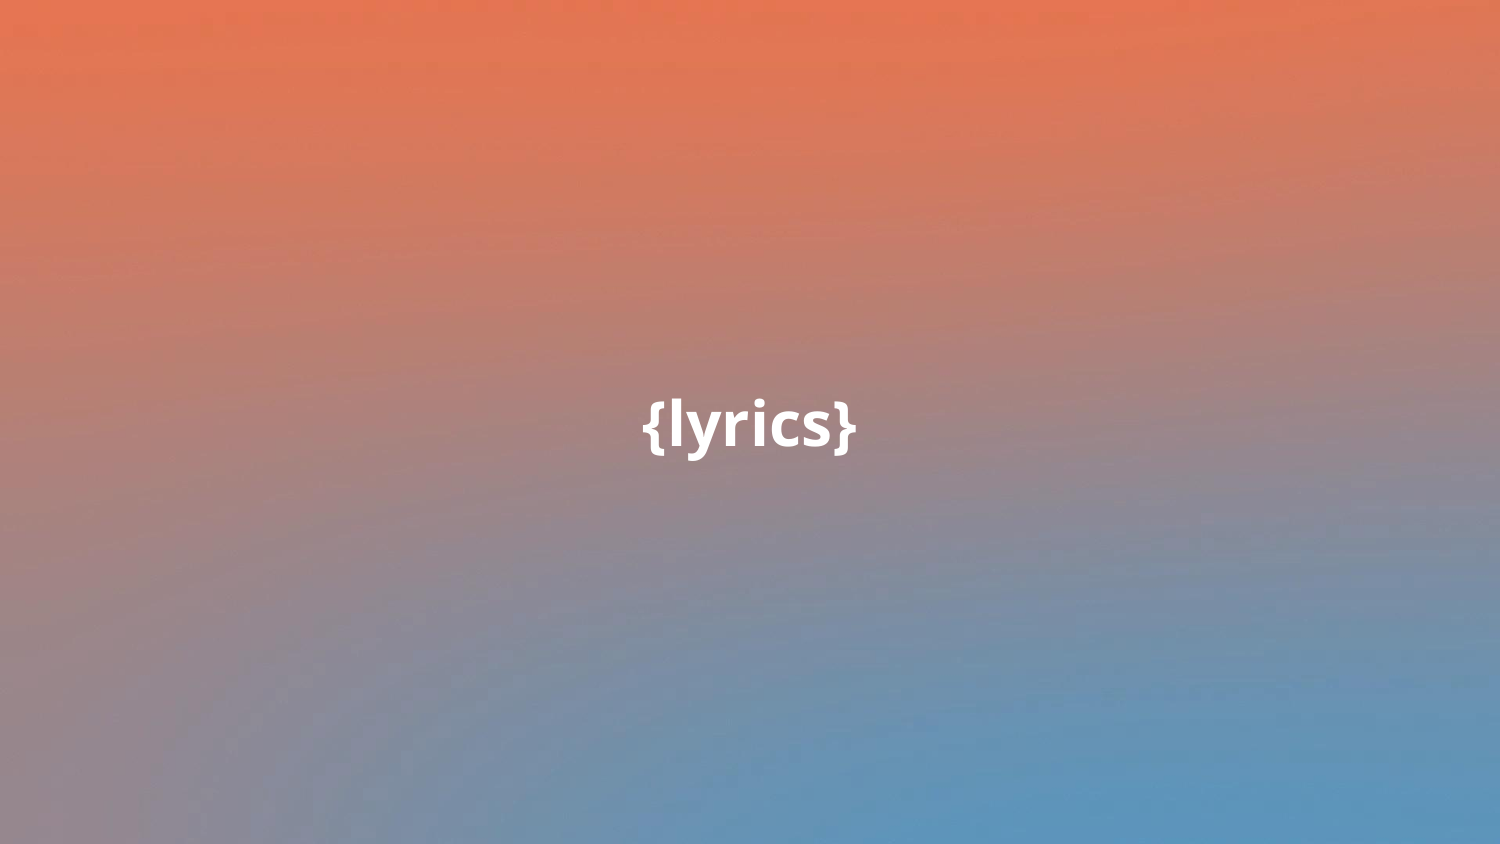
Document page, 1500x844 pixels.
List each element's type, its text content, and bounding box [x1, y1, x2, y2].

title {lyrics} [233, 352, 1267, 491]
picture [0, 0, 1500, 844]
